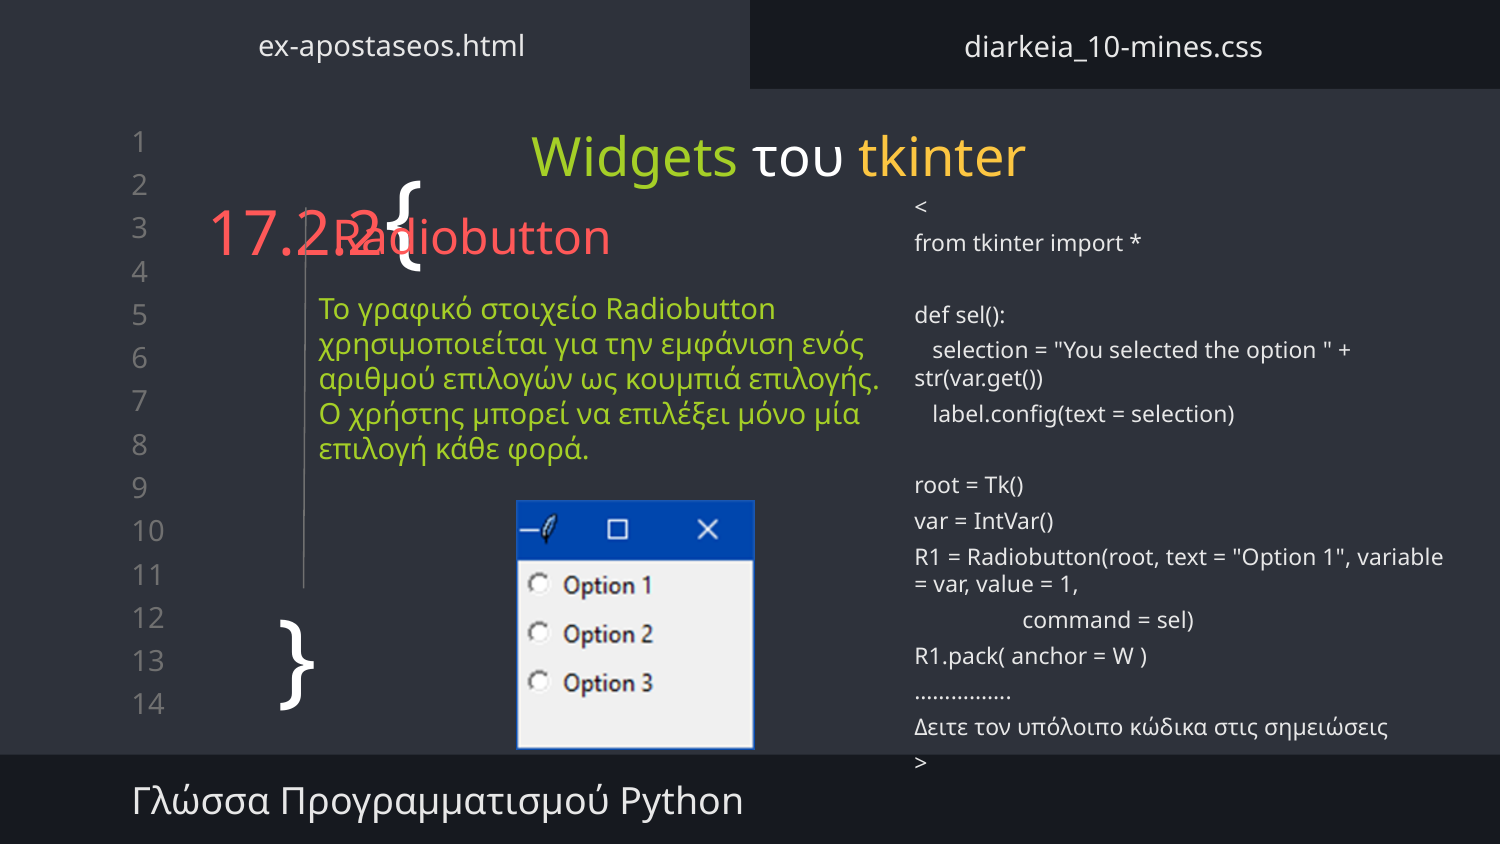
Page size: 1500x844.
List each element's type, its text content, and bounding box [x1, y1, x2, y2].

subtitle < from tkinter import * def sel(): selection = "You selected the option " + str(var.get()) label.config(text = selection) root = Tk() var = IntVar() R1 = Radiobutton(root, text = "Option 1", variable = var, value = 1, command = sel) R1.pack( anchor = W ) ……………. Δειτε τον υπόλοιπο κώδικα στις σημειώσεις > [899, 338, 1477, 631]
subtitle Γλώσσα Προγραμματισμού Python [116, 770, 915, 829]
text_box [303, 207, 307, 589]
subtitle Radiobutton [317, 196, 895, 274]
subtitle diarkeia_10-mines.css [738, 16, 1489, 75]
title Widgets του tkinter [516, 111, 1407, 199]
title 17.2.2{ [161, 123, 470, 305]
text_box } [262, 588, 346, 717]
subtitle Το γραφικό στοιχείο Radiobutton χρησιμοποιείται για την εμφάνιση ενός αριθμού επιλογών ως κουμπιά επιλογής. Ο χρήστης μπορεί να επιλέξει μόνο μία επιλογή κάθε φορά. [312, 293, 908, 463]
picture [516, 499, 755, 750]
subtitle ex-apostaseos.html [16, 15, 767, 74]
